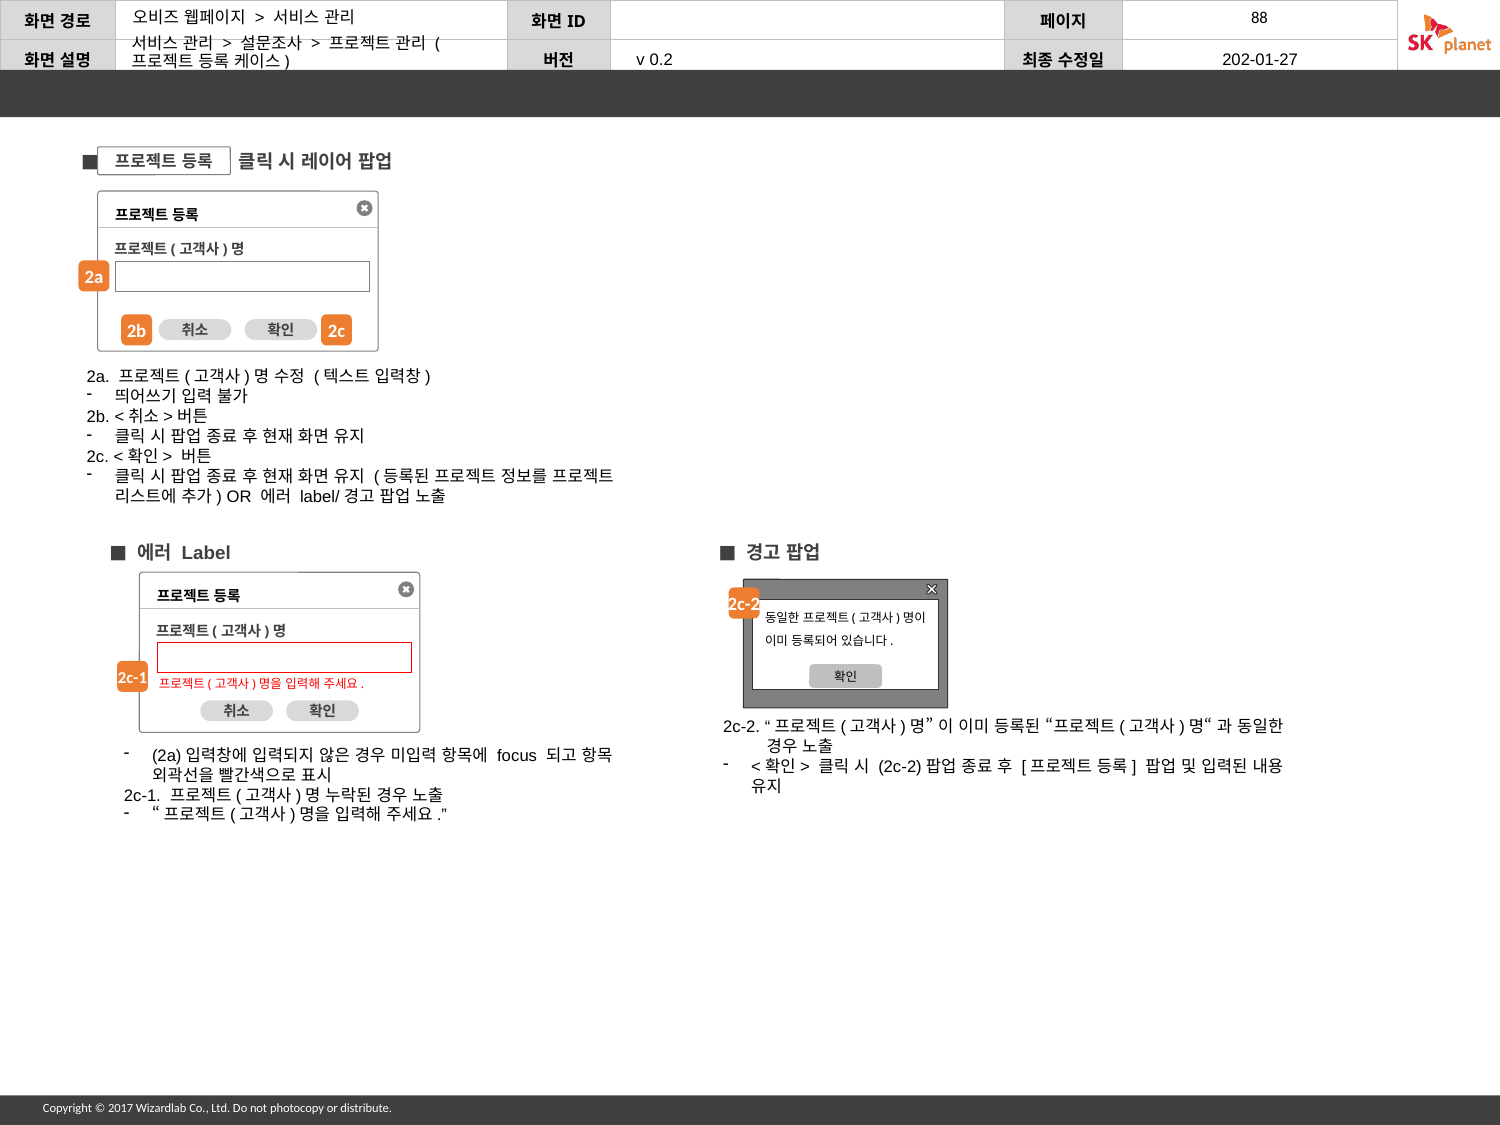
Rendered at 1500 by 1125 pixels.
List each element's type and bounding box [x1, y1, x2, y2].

text_box [109, 737, 653, 832]
text_box [116, 572, 420, 733]
text_box [71, 358, 670, 514]
text_box [708, 579, 1319, 803]
text_box [75, 143, 399, 178]
text_box [116, 35, 508, 71]
text_box [712, 534, 827, 569]
text_box [77, 191, 379, 352]
picture [1404, 10, 1494, 57]
text_box [103, 534, 237, 569]
